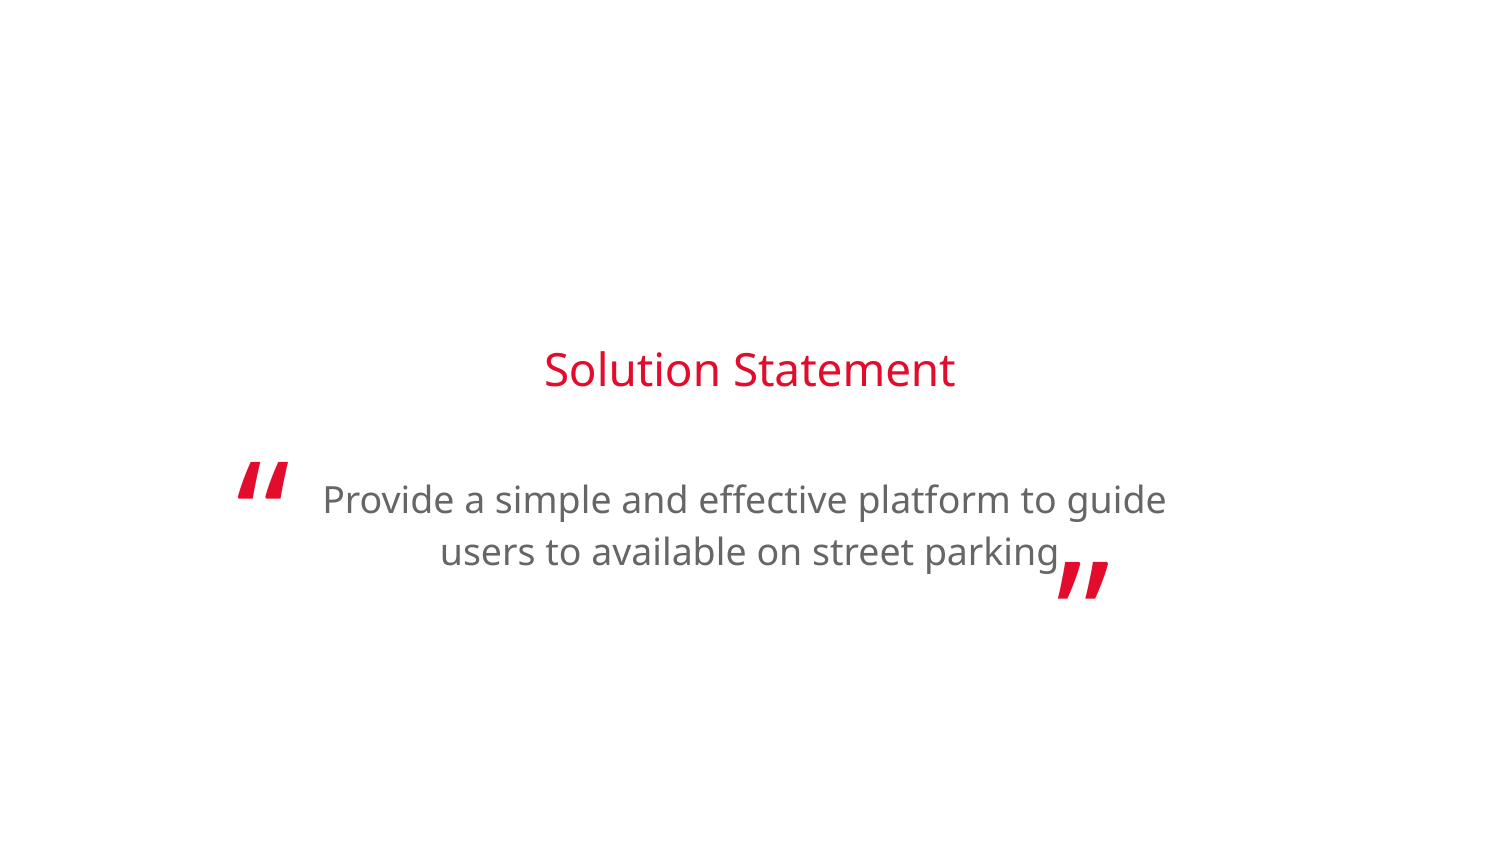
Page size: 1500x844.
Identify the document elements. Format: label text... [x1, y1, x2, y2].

text_box ” [1041, 581, 1096, 637]
text_box “ [221, 478, 309, 541]
list Provide a simple and effective platform to guide users to available on street parking [51, 385, 1449, 571]
title Solution Statement [51, 325, 1449, 375]
